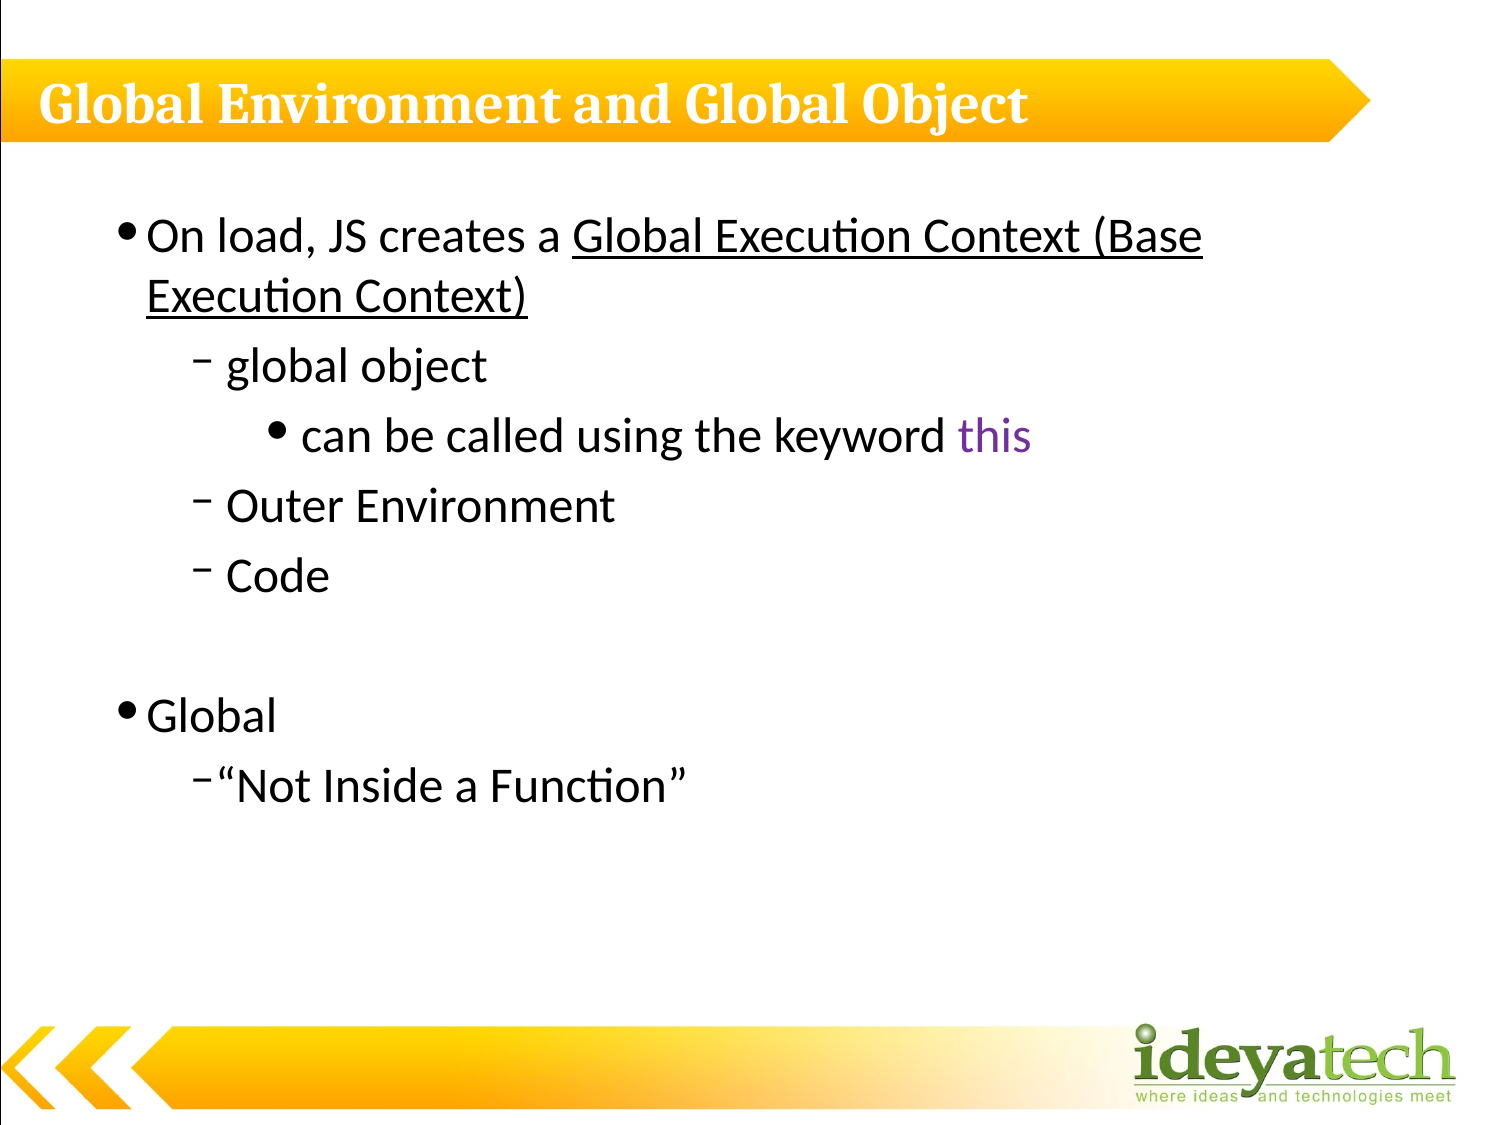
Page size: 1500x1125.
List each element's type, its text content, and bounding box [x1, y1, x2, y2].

title Global Environment and Global Object [24, 50, 1300, 150]
list On load, JS creates a Global Execution Context (Base Execution Context) global object can be called using the keyword this Outer Environment Code Global “Not Inside a Function” [75, 187, 1425, 988]
picture [0, 0, 1500, 1125]
